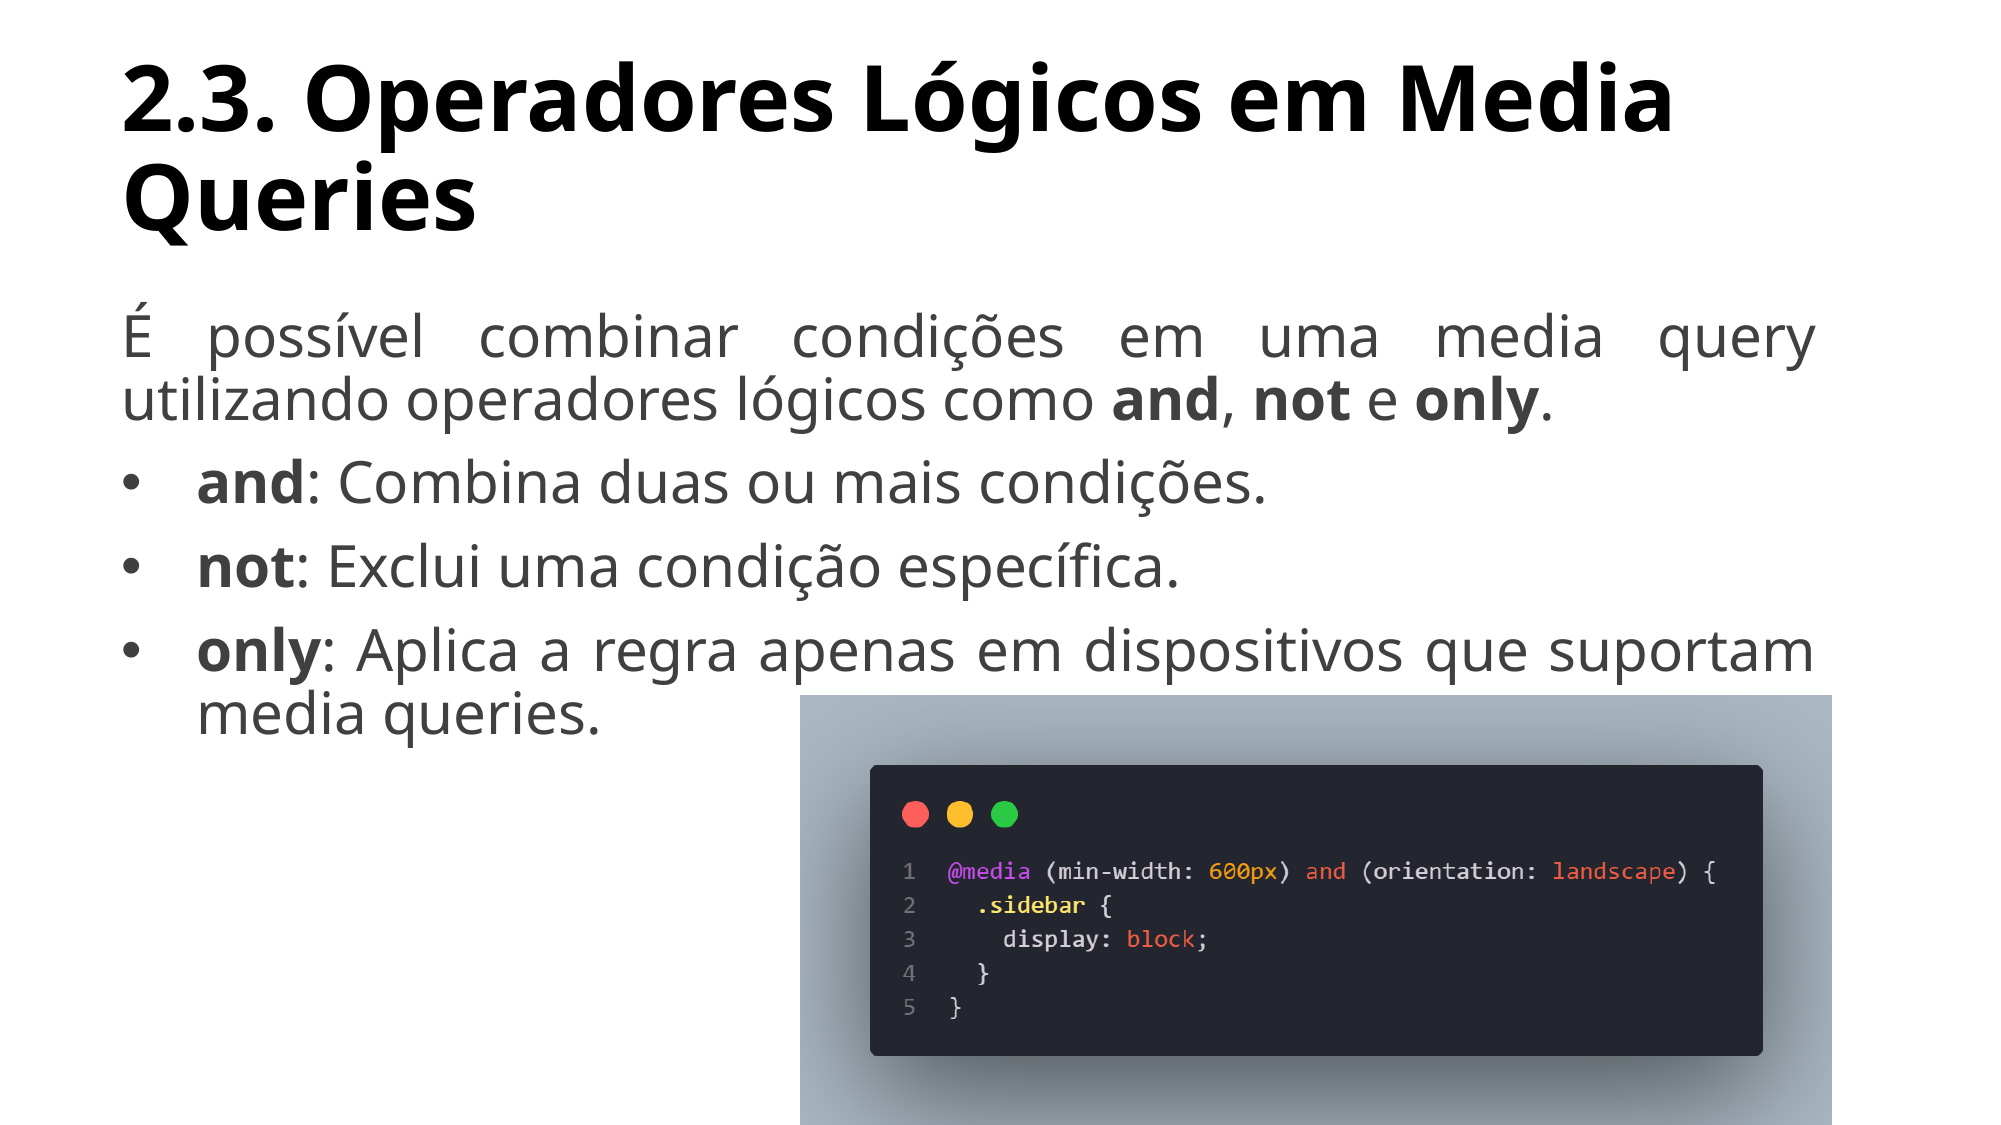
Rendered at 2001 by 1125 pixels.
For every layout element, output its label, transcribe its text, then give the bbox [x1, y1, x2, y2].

list É possível combinar condições em uma media query utilizando operadores lógicos como and, not e only. and: Combina duas ou mais condições. not: Exclui uma condição específica. only: Aplica a regra apenas em dispositivos que suportam media queries. [106, 299, 1832, 1014]
picture [800, 695, 1832, 1125]
title 2.3. Operadores Lógicos em Media Queries [106, 42, 1832, 260]
